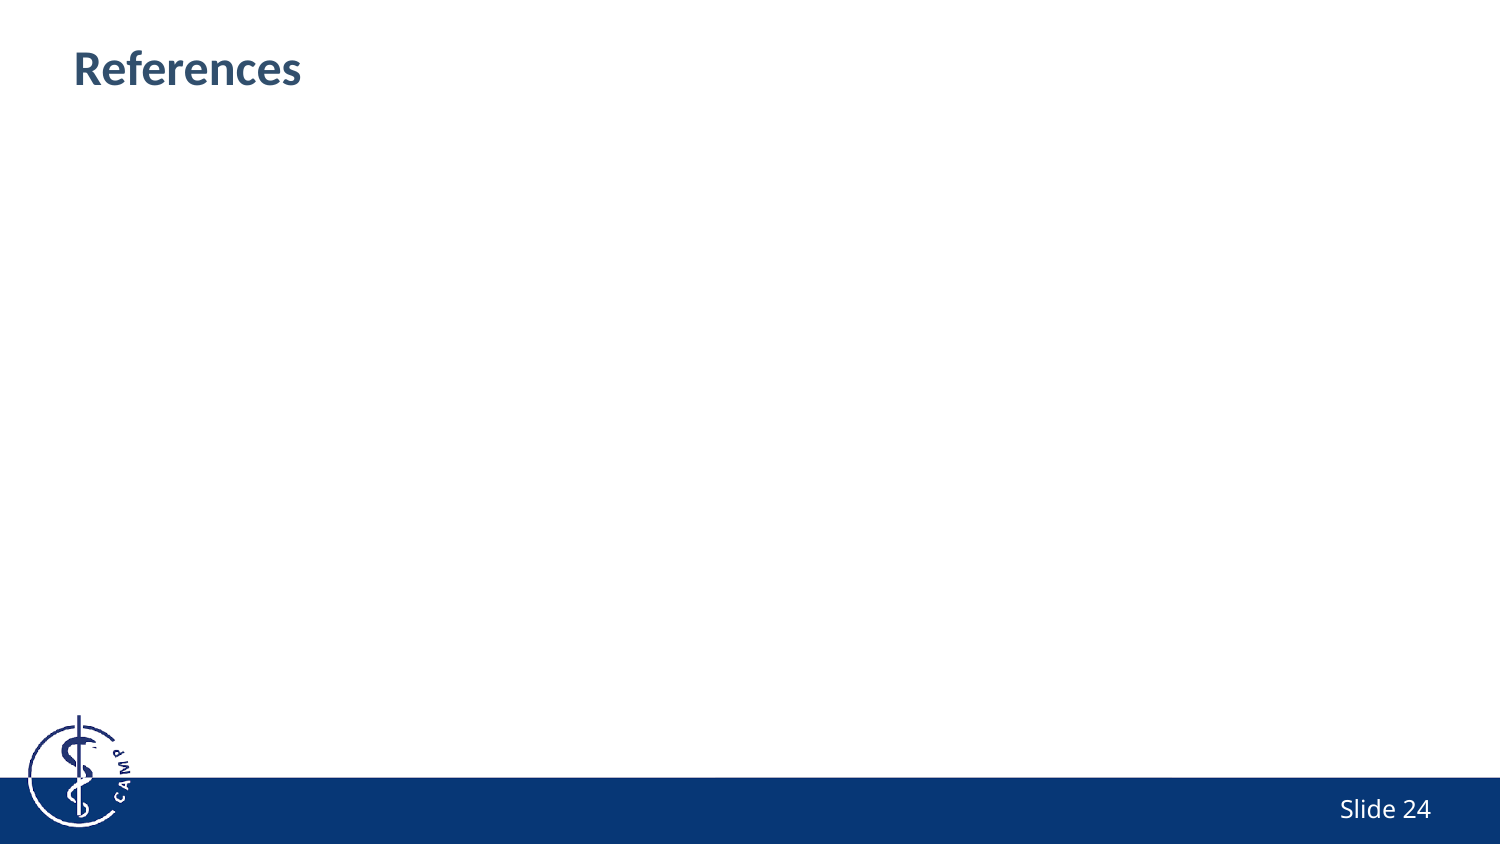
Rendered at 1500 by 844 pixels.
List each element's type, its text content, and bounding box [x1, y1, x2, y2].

slide_number Slide 24 [1325, 778, 1500, 844]
title References [58, 28, 1438, 104]
picture [0, 0, 1500, 844]
